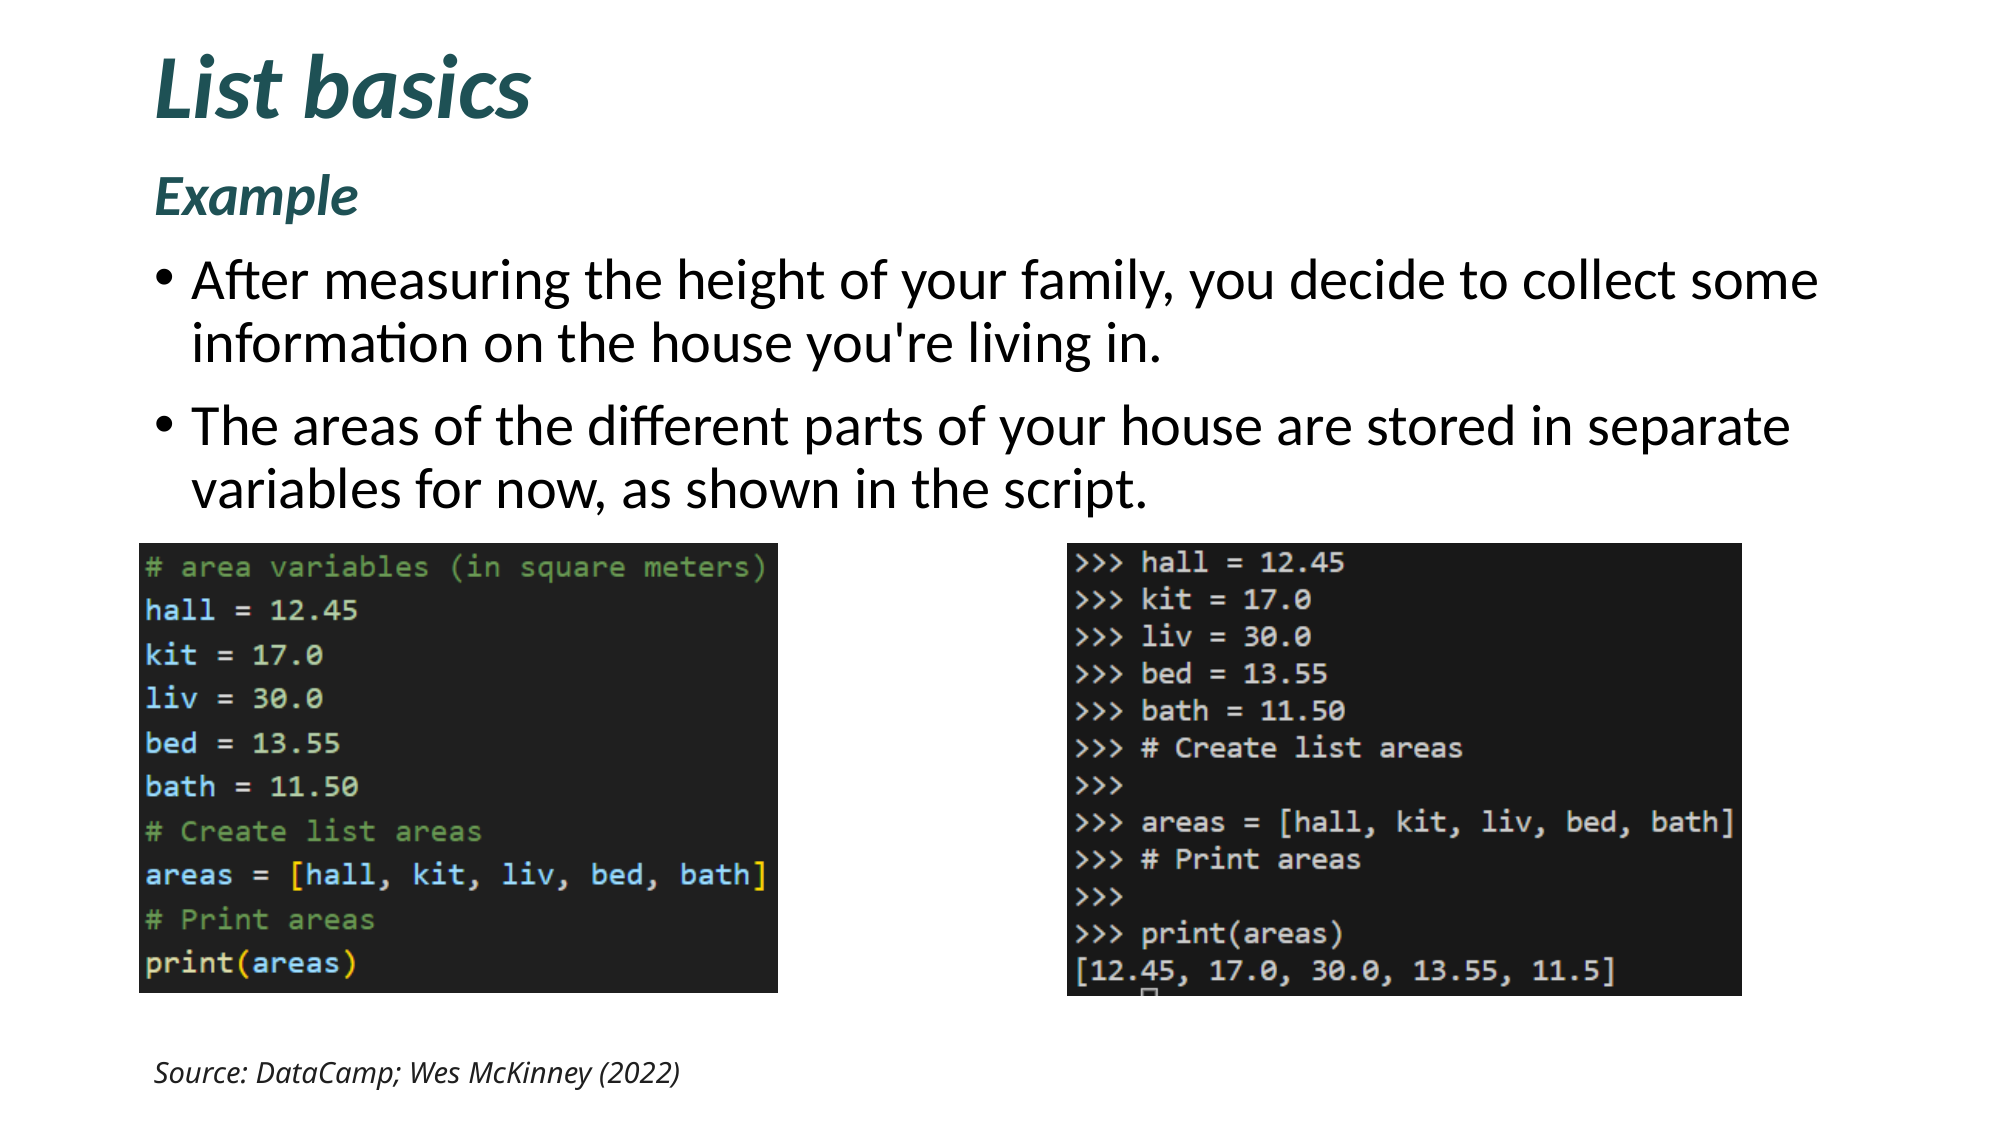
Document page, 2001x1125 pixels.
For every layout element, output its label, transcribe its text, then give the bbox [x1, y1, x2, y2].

picture [139, 543, 778, 993]
title List basics [139, 20, 1848, 158]
picture [1067, 543, 1742, 996]
text_box Source: DataCamp; Wes McKinney (2022) [139, 1046, 1850, 1097]
list Example After measuring the height of your family, you decide to collect some information on the house you're living in. The areas of the different parts of your house are stored in separate variables for now, as shown in the script. [139, 157, 1865, 904]
